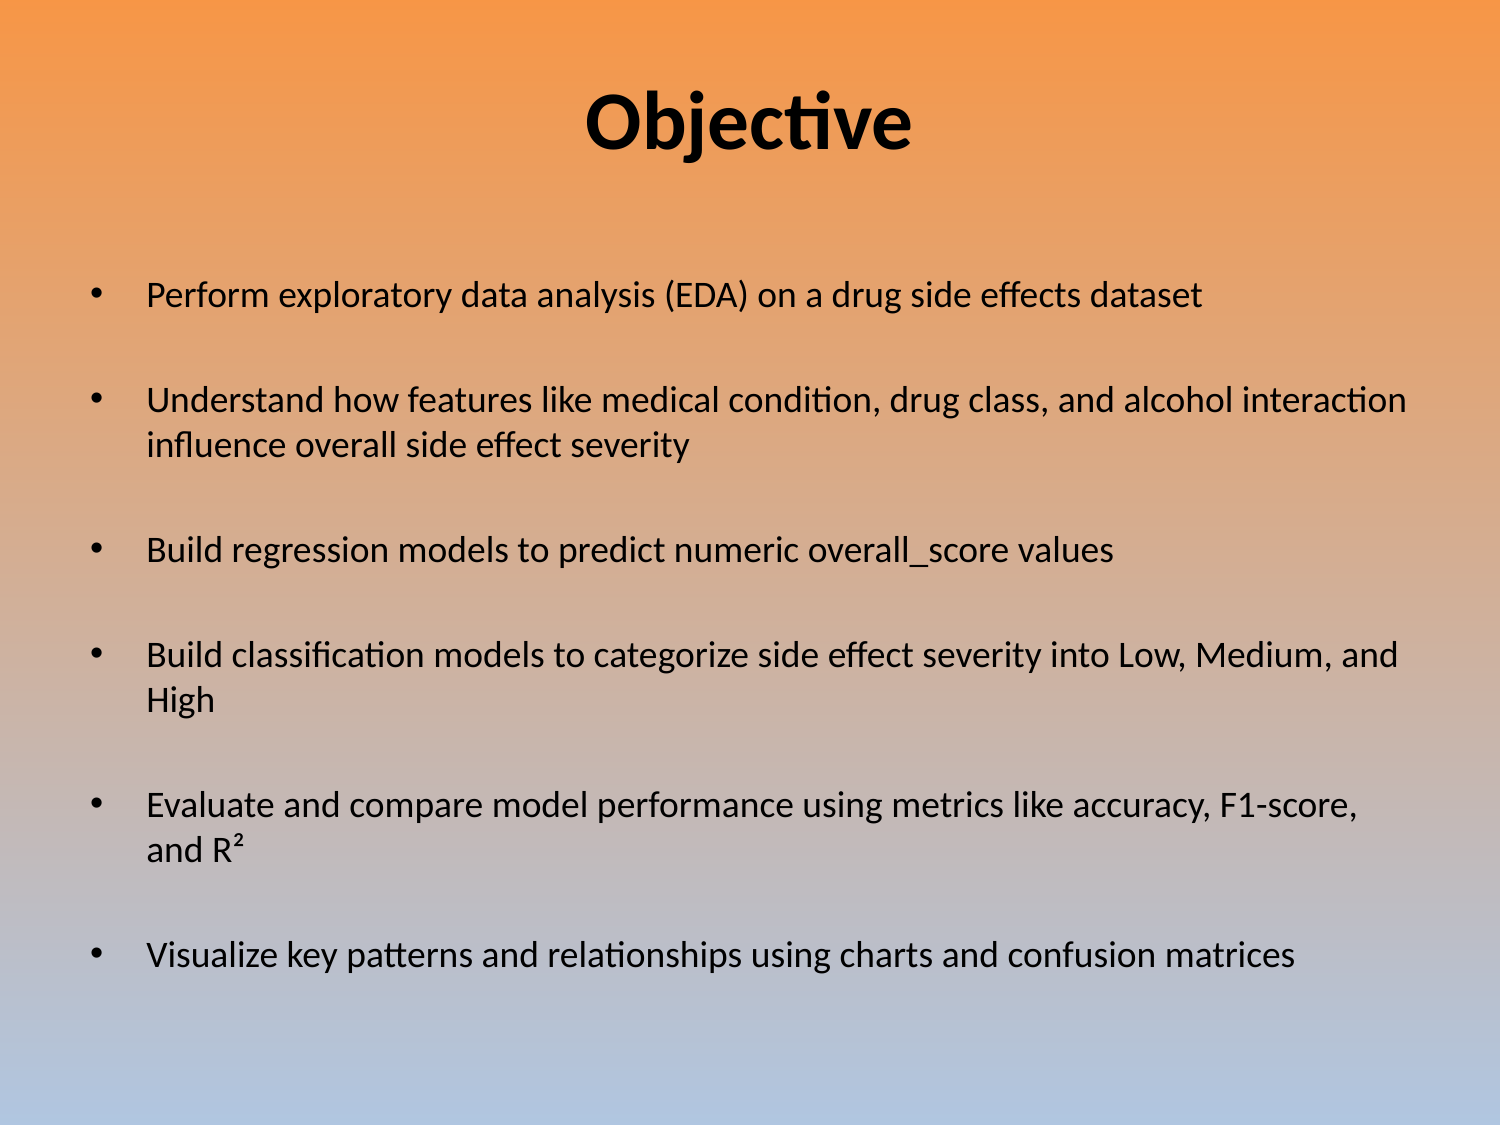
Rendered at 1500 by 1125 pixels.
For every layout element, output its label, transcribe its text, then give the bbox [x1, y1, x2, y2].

title Objective [0, 0, 1500, 233]
list Perform exploratory data analysis (EDA) on a drug side effects dataset Understand how features like medical condition, drug class, and alcohol interaction influence overall side effect severity Build regression models to predict numeric overall_score values Build classification models to categorize side effect severity into Low, Medium, and High Evaluate and compare model performance using metrics like accuracy, F1-score, and R² Visualize key patterns and relationships using charts and confusion matrices [75, 262, 1425, 1005]
